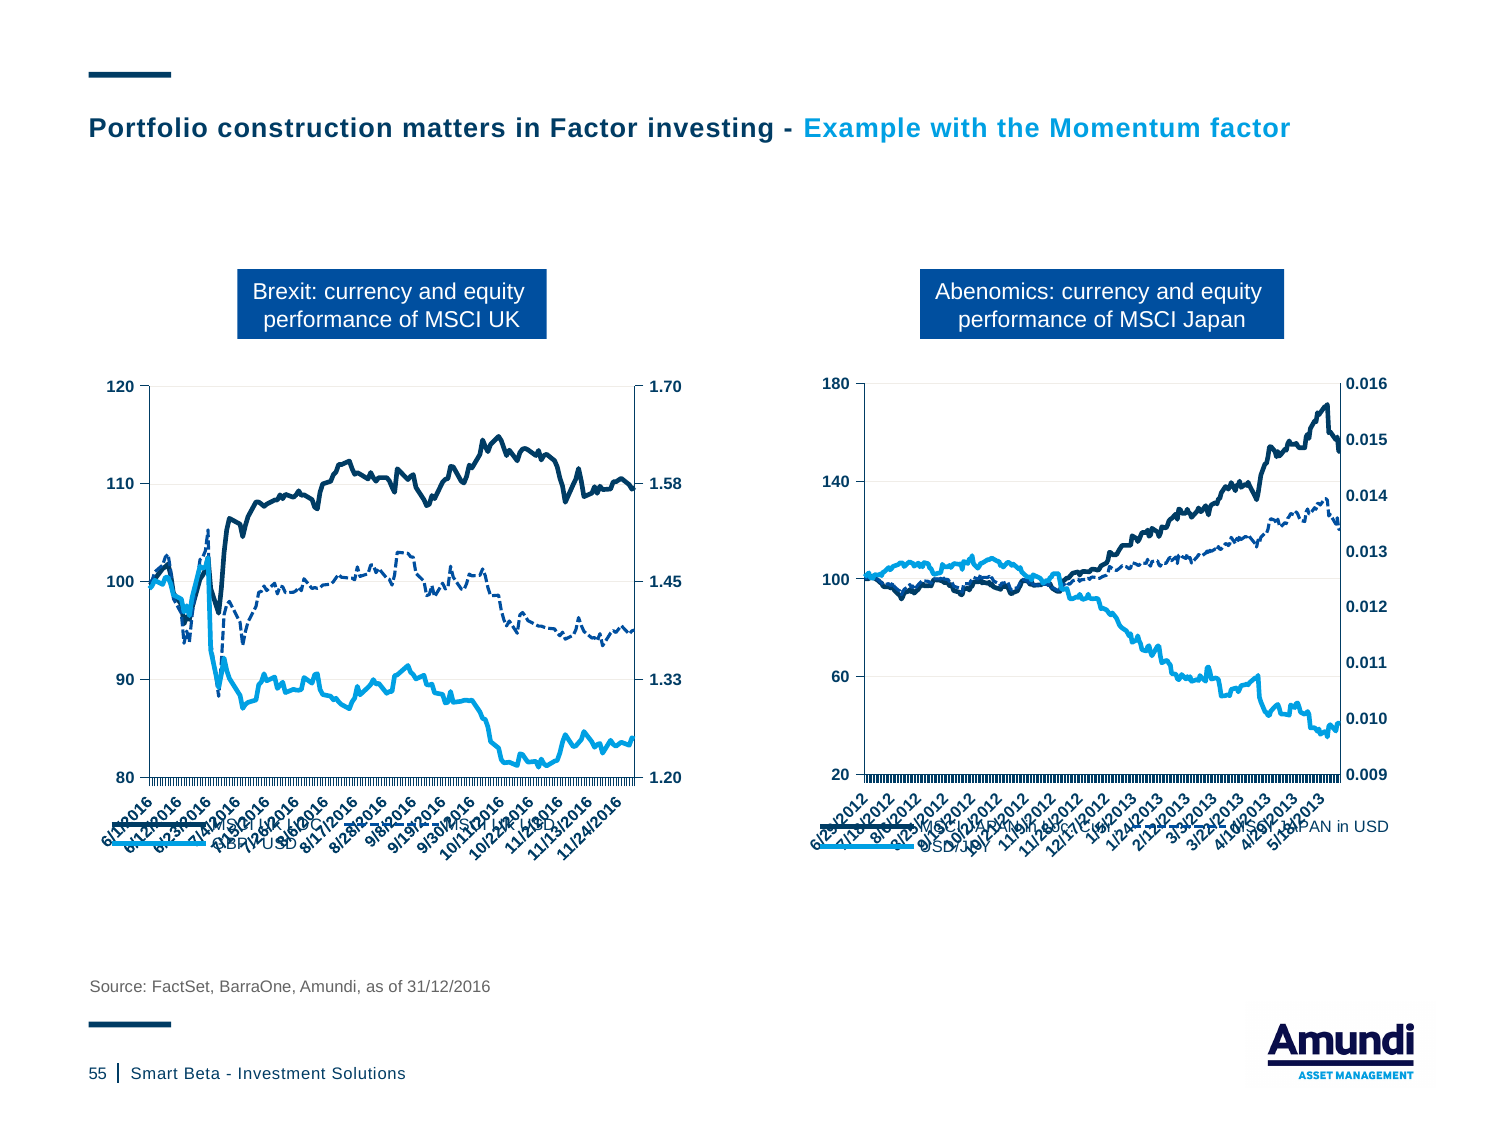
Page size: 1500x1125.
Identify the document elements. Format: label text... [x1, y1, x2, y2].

footer Smart Beta - Investment Solutions [130, 1062, 986, 1093]
text_box Abenomics: currency and equity performance of MSCI Japan [919, 268, 1285, 340]
text_box Brexit: currency and equity performance of MSCI UK [236, 268, 548, 340]
chart [805, 366, 1399, 862]
title Portfolio construction matters in Factor investing - Example with the Momentum factor [88, 114, 1412, 179]
picture [1245, 1001, 1436, 1088]
list Source: FactSet, BarraOne, Amundi, as of 31/12/2016 [88, 895, 1412, 997]
slide_number 55 [88, 1062, 119, 1093]
chart [95, 368, 689, 864]
